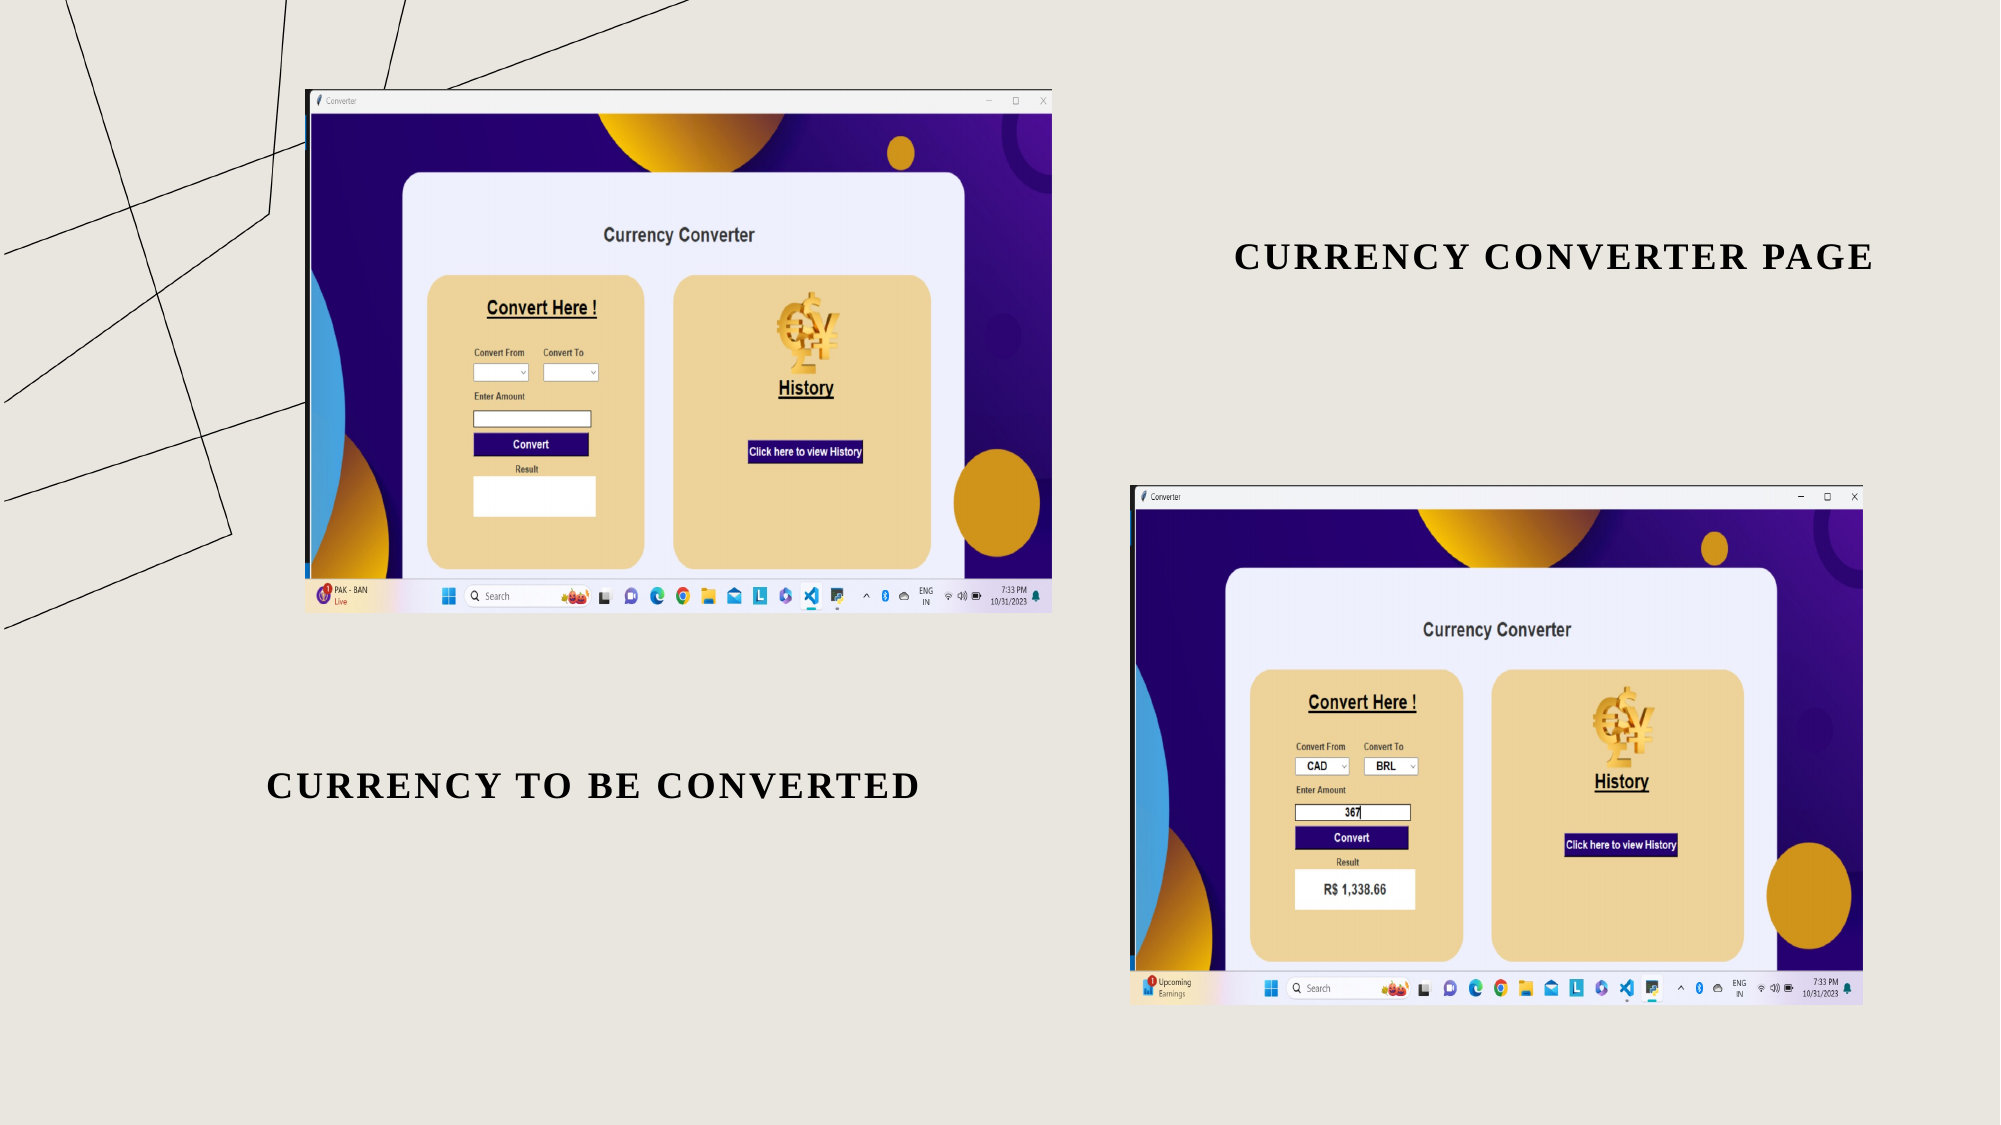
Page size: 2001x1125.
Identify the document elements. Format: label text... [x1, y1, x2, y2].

list CURRENCY CONVERTER PAGE [1218, 216, 1919, 352]
picture [4, 0, 1052, 642]
picture [1130, 485, 1863, 1005]
list CURRENCY TO BE CONVERTED [251, 744, 998, 881]
